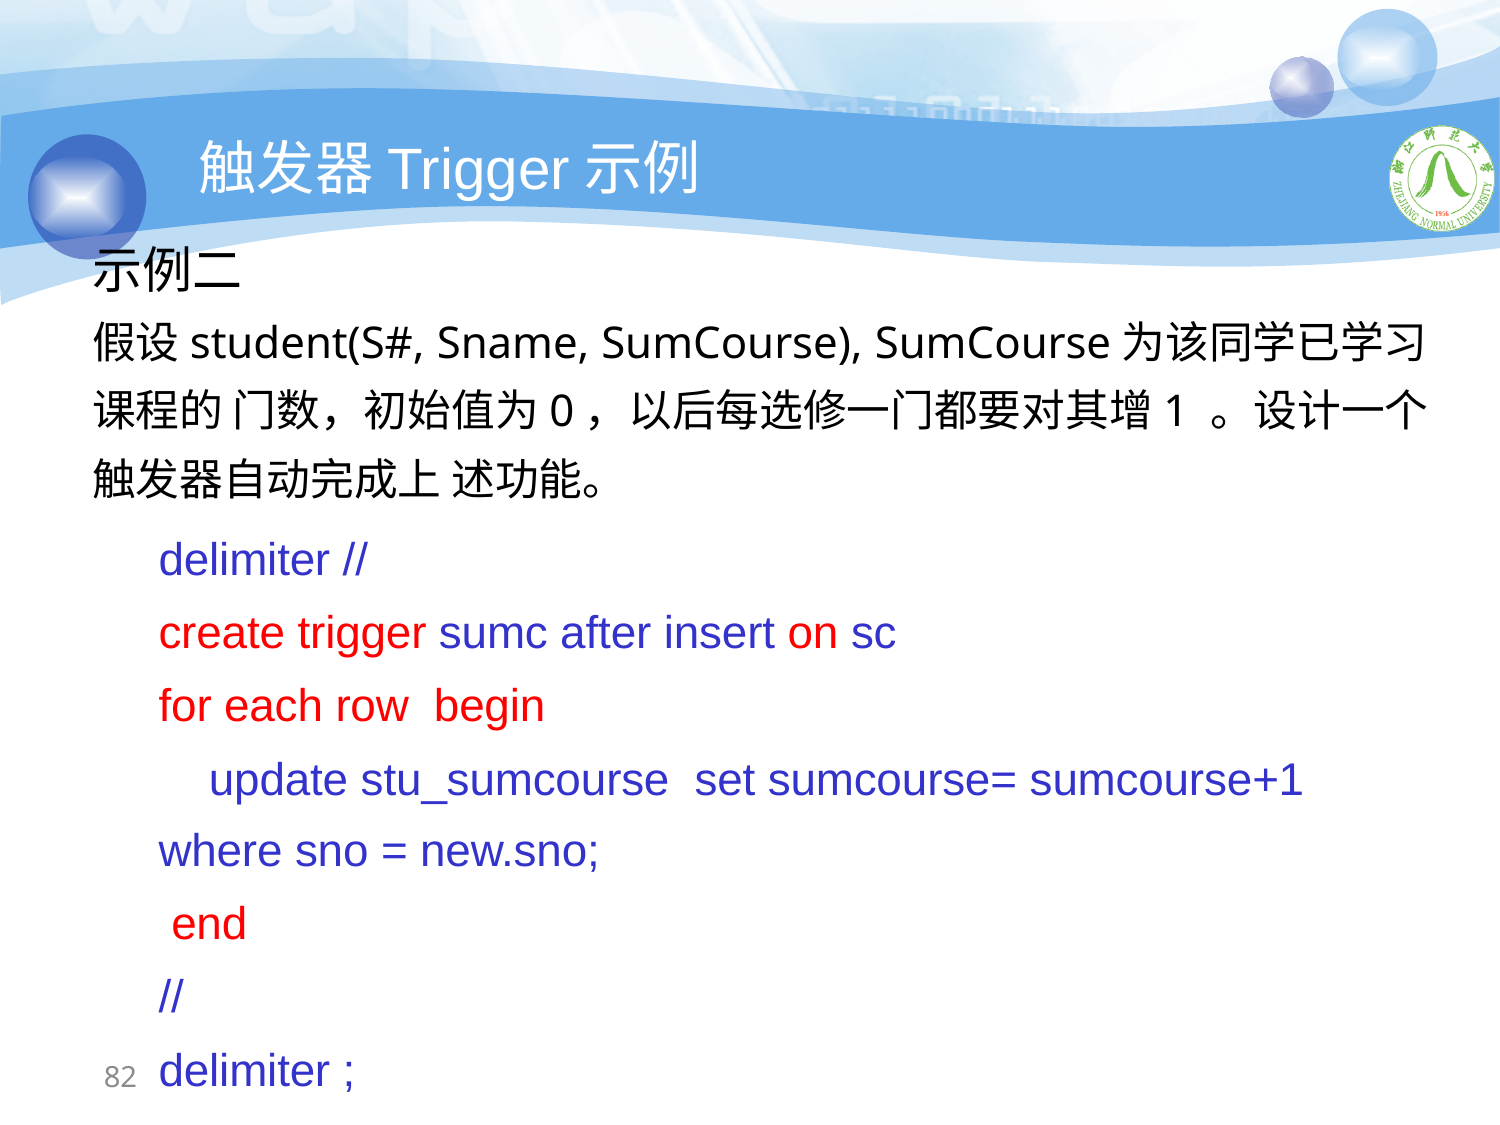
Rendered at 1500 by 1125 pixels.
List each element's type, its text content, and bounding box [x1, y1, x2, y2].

text_box 示例二 假设student(S#, Sname, SumCourse), SumCourse为该同学已学习课程的 门数，初始值为0，以后每选修一门都要对其增1 。设计一个触发器自动完成上 述功能。 [90, 220, 1436, 504]
picture [0, 0, 1500, 113]
text_box 触发器Trigger示例 [144, 121, 755, 202]
text_box delimiter // create trigger sumc after insert on sc for each row begin update stu_sumcourse set sumcourse= sumcourse+1 where sno = new.sno; end // delimiter ; [156, 511, 1433, 1096]
picture [1388, 125, 1495, 232]
slide_number 82 [41, 1023, 138, 1099]
